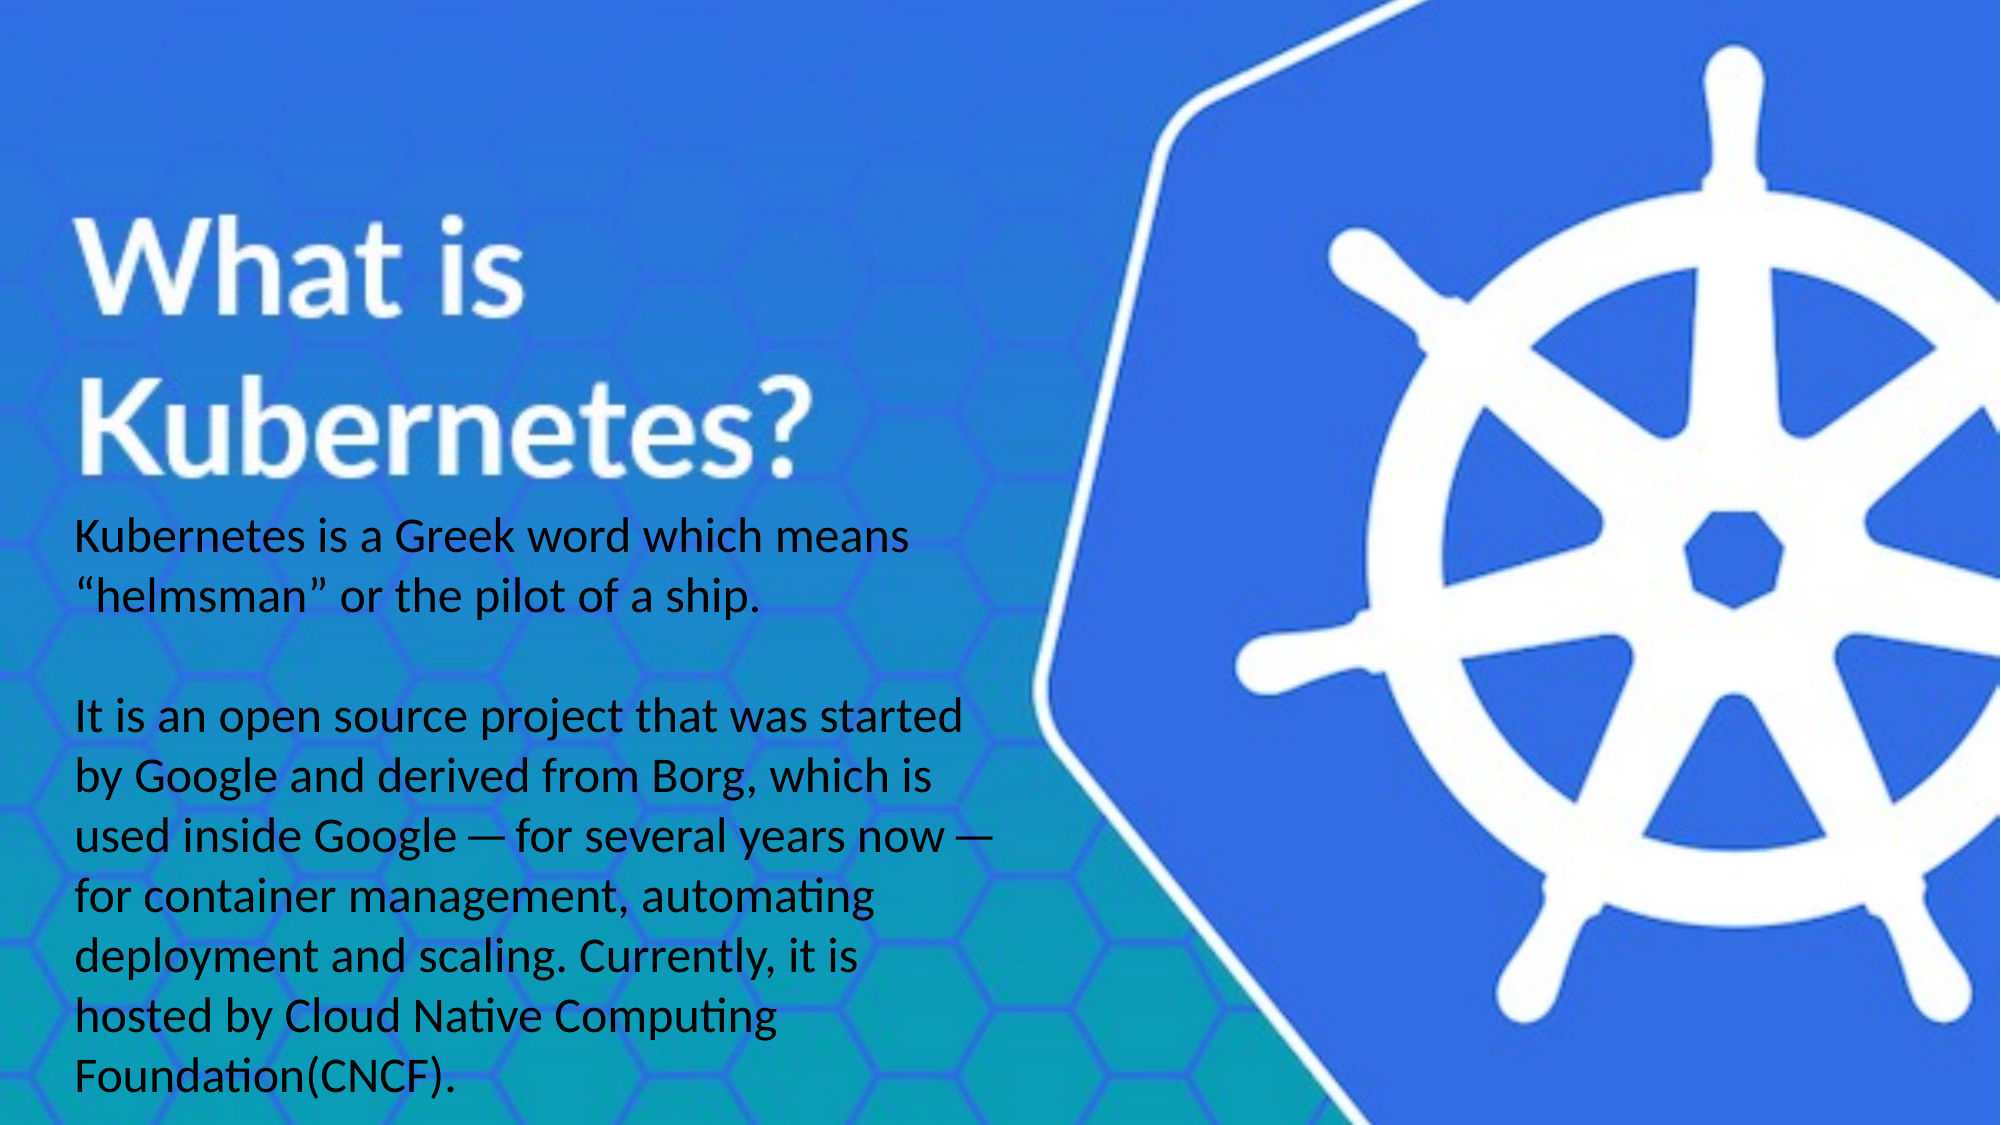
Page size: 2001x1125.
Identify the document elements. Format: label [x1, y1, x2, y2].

list [0, 0, 2000, 1125]
